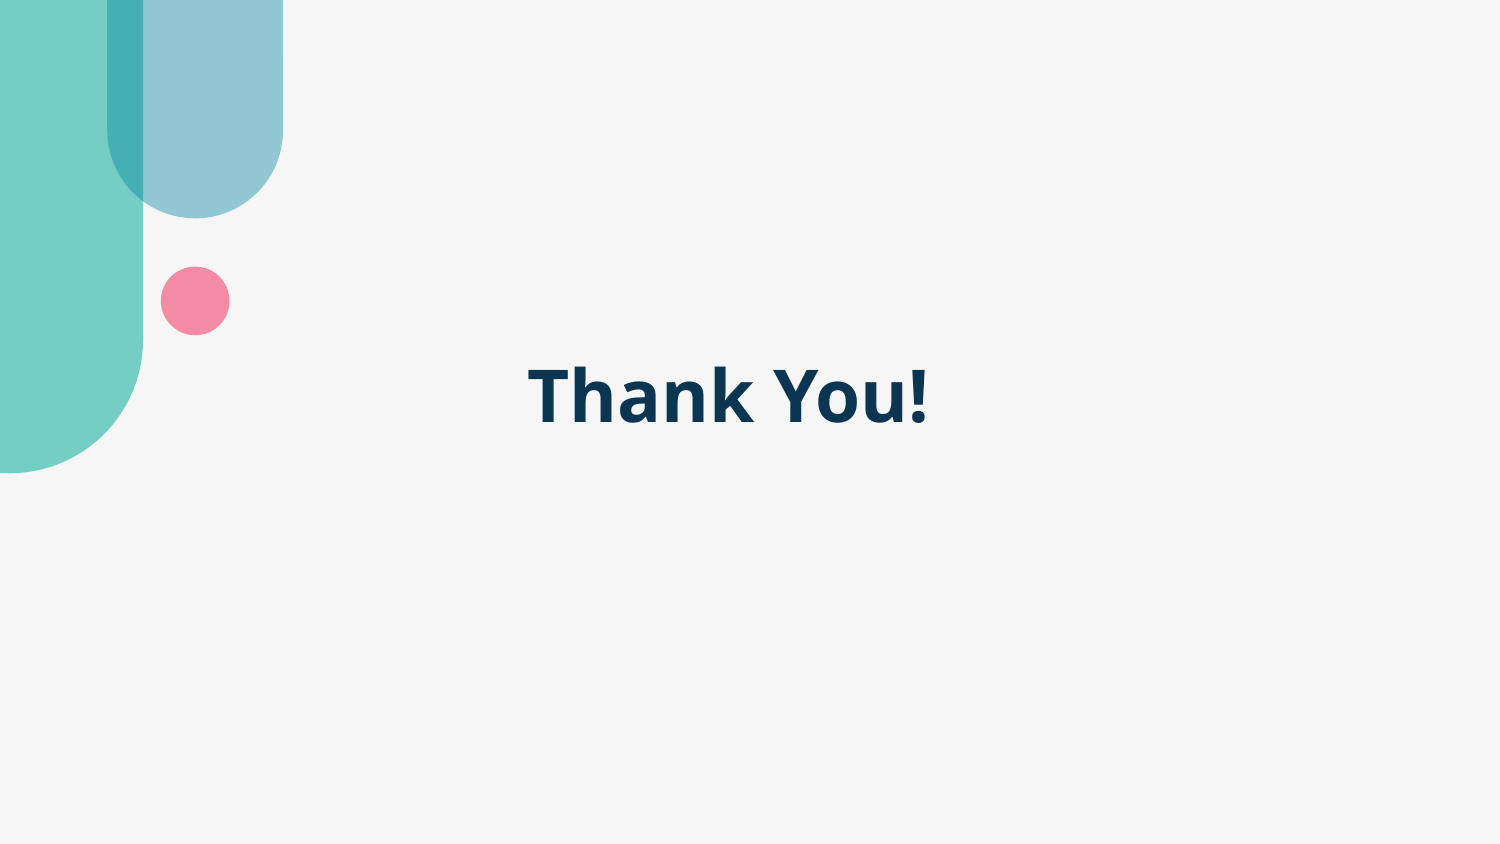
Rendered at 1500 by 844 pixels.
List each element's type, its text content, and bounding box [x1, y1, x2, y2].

title Thank You! [512, 335, 1242, 509]
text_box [0, 0, 284, 474]
